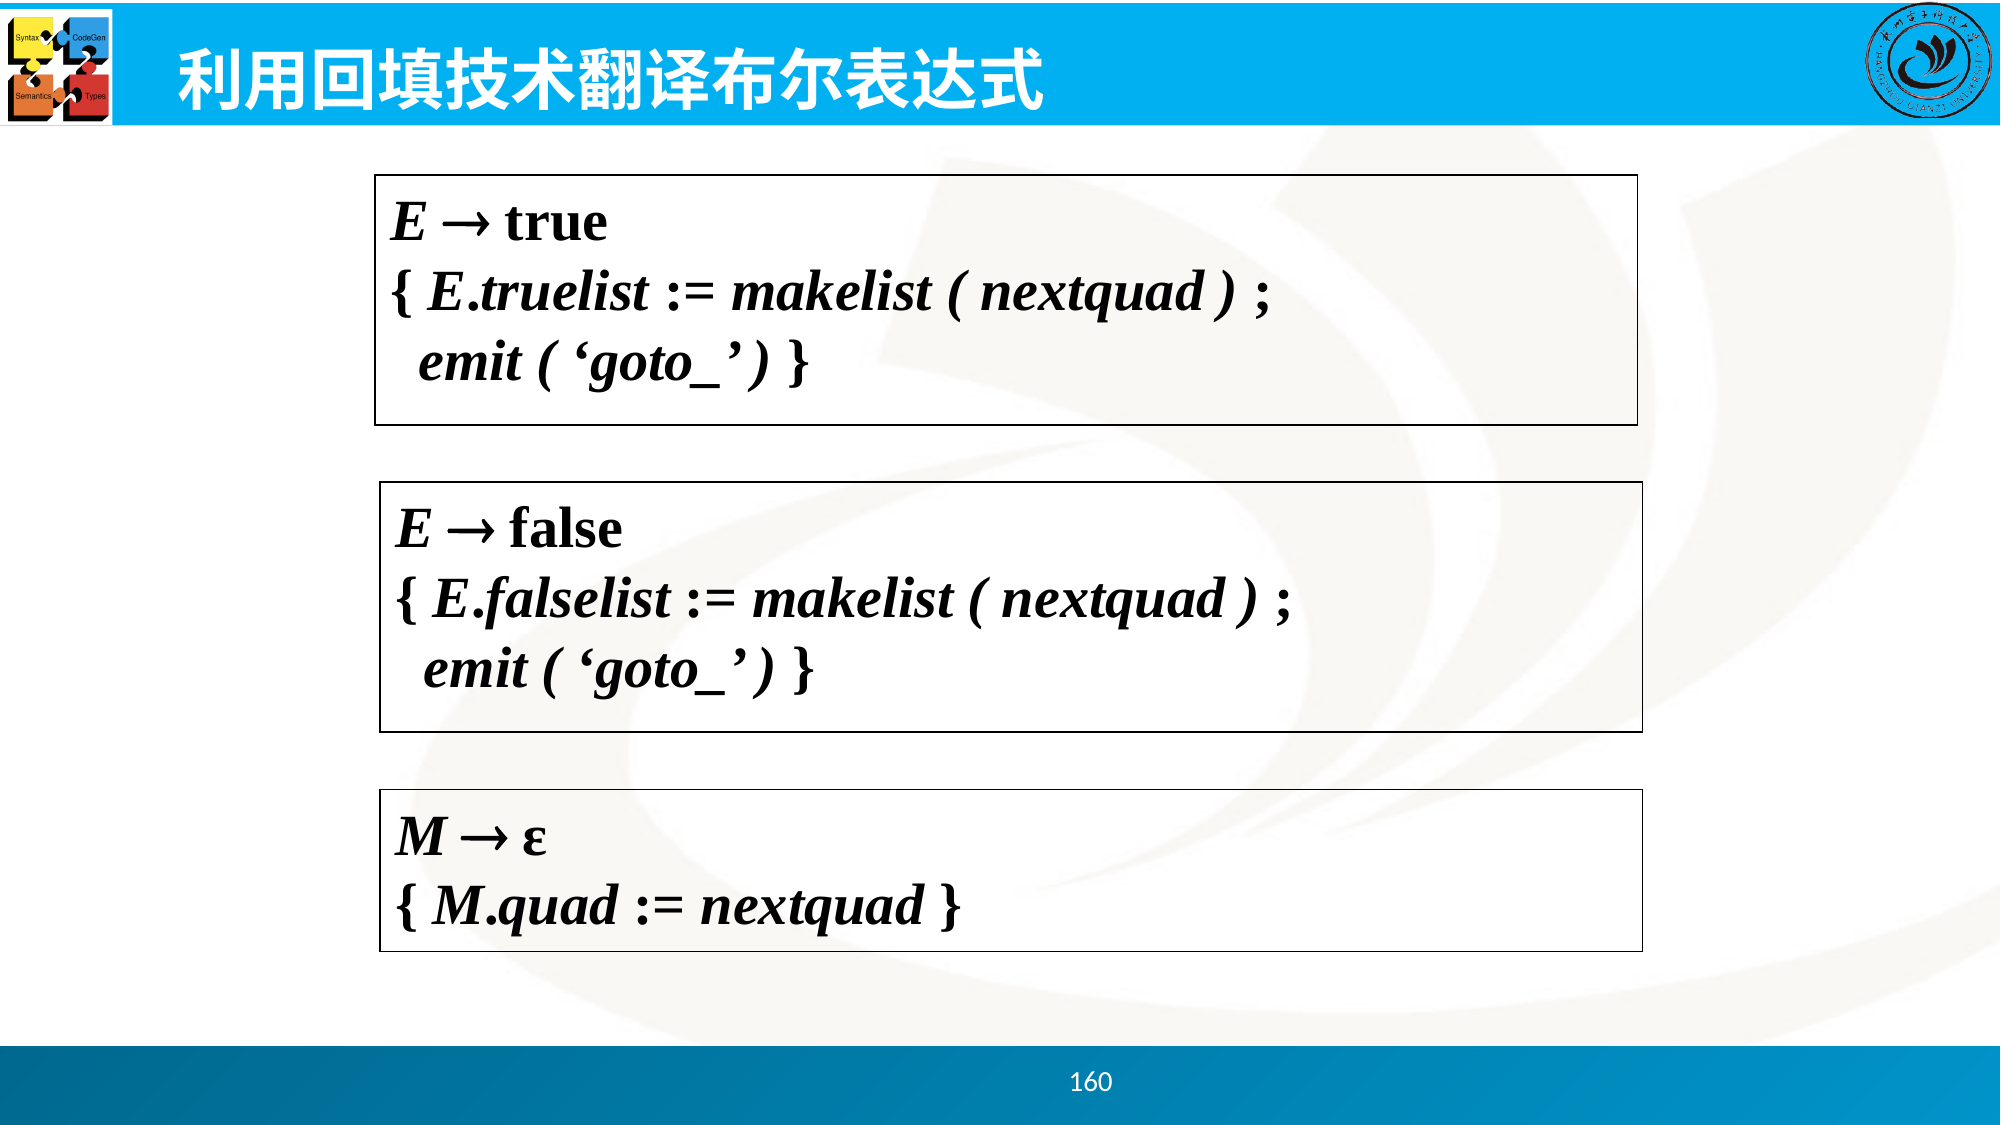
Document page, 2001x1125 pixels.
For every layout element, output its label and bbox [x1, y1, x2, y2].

text_box [380, 789, 1643, 952]
text_box [380, 482, 1643, 732]
title [162, 6, 1934, 126]
text_box [375, 174, 1638, 425]
slide_number [873, 1042, 1308, 1118]
